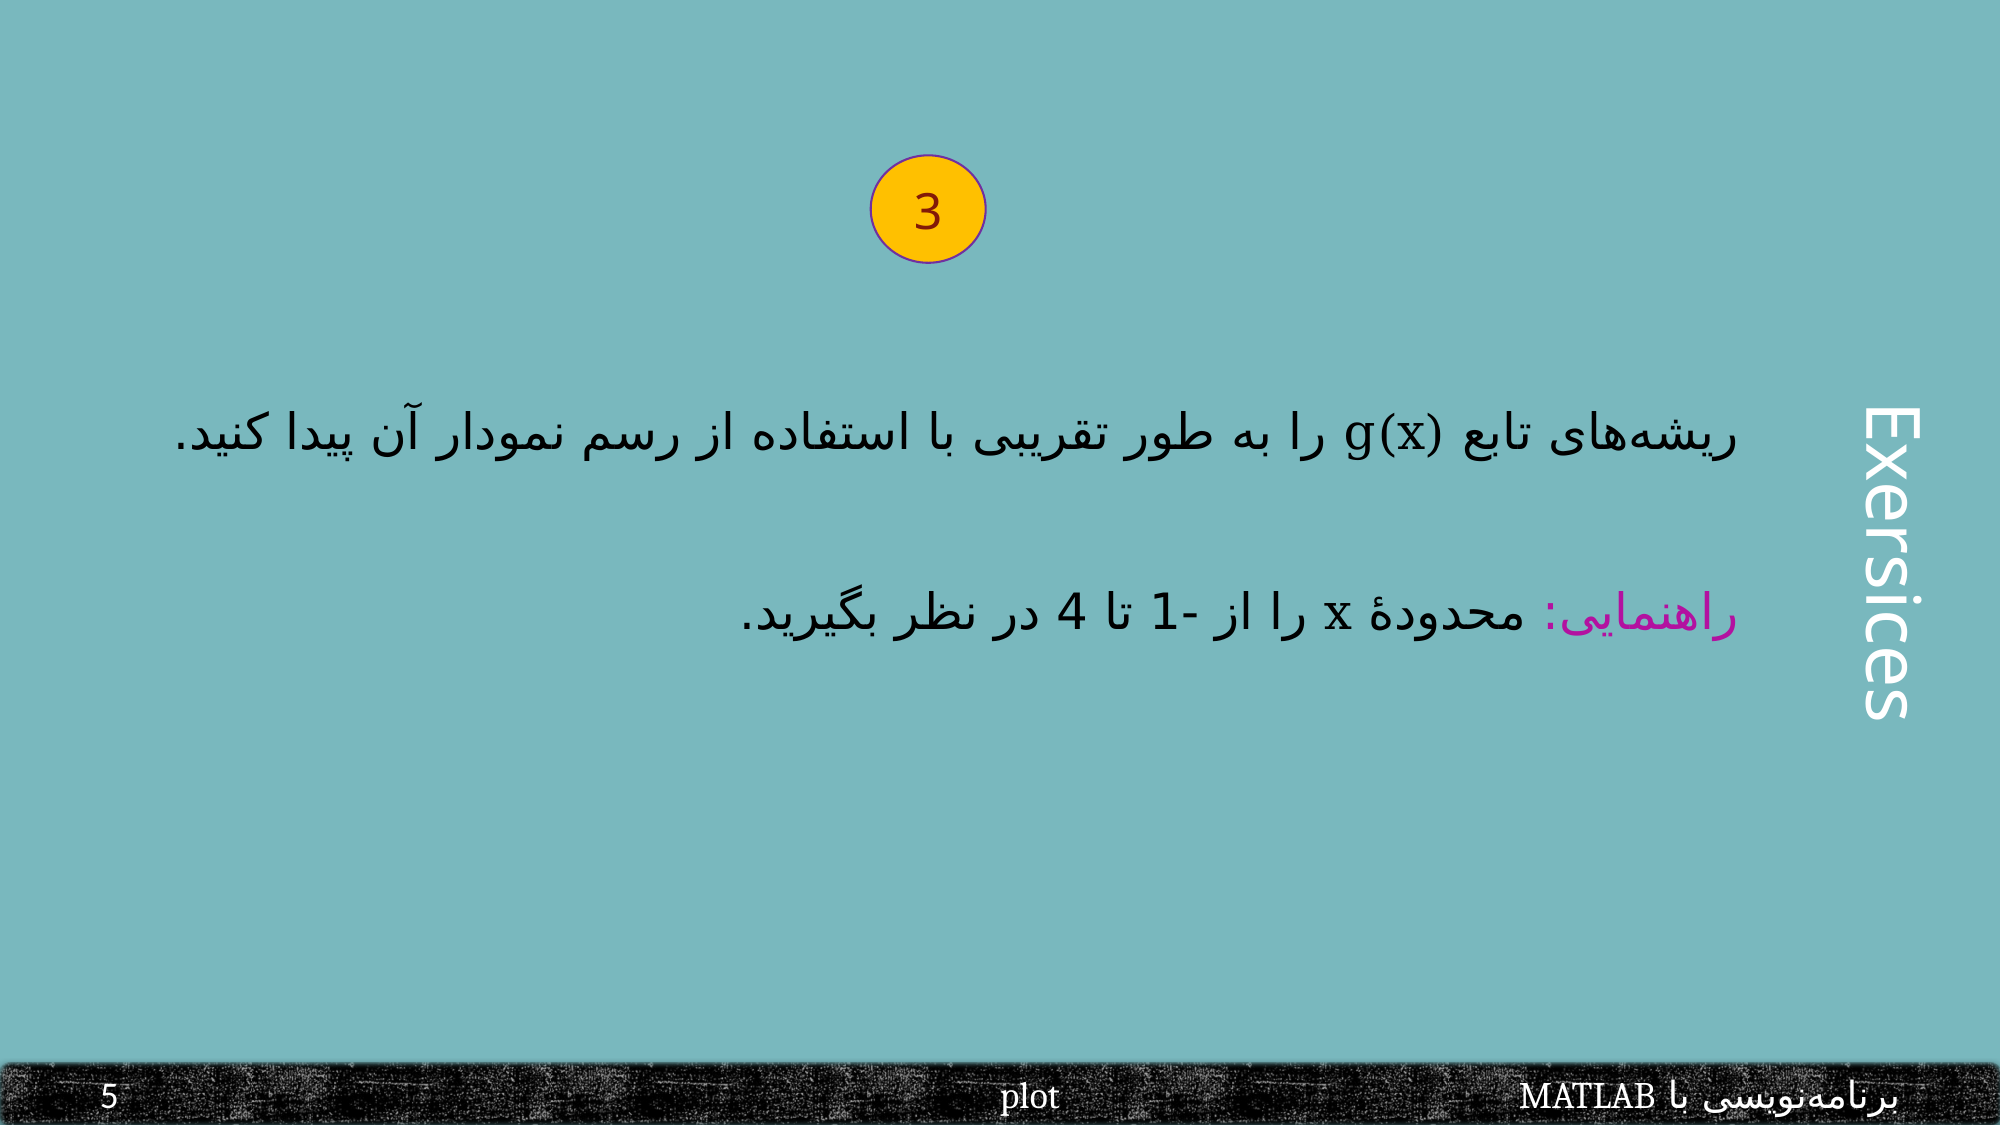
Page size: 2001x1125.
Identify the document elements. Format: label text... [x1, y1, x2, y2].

text_box 3 [869, 154, 987, 264]
text_box برنامه‌نویسی با MATLAB plot 5 [7, 1070, 1996, 1121]
text_box Exersices [1844, 368, 1949, 757]
